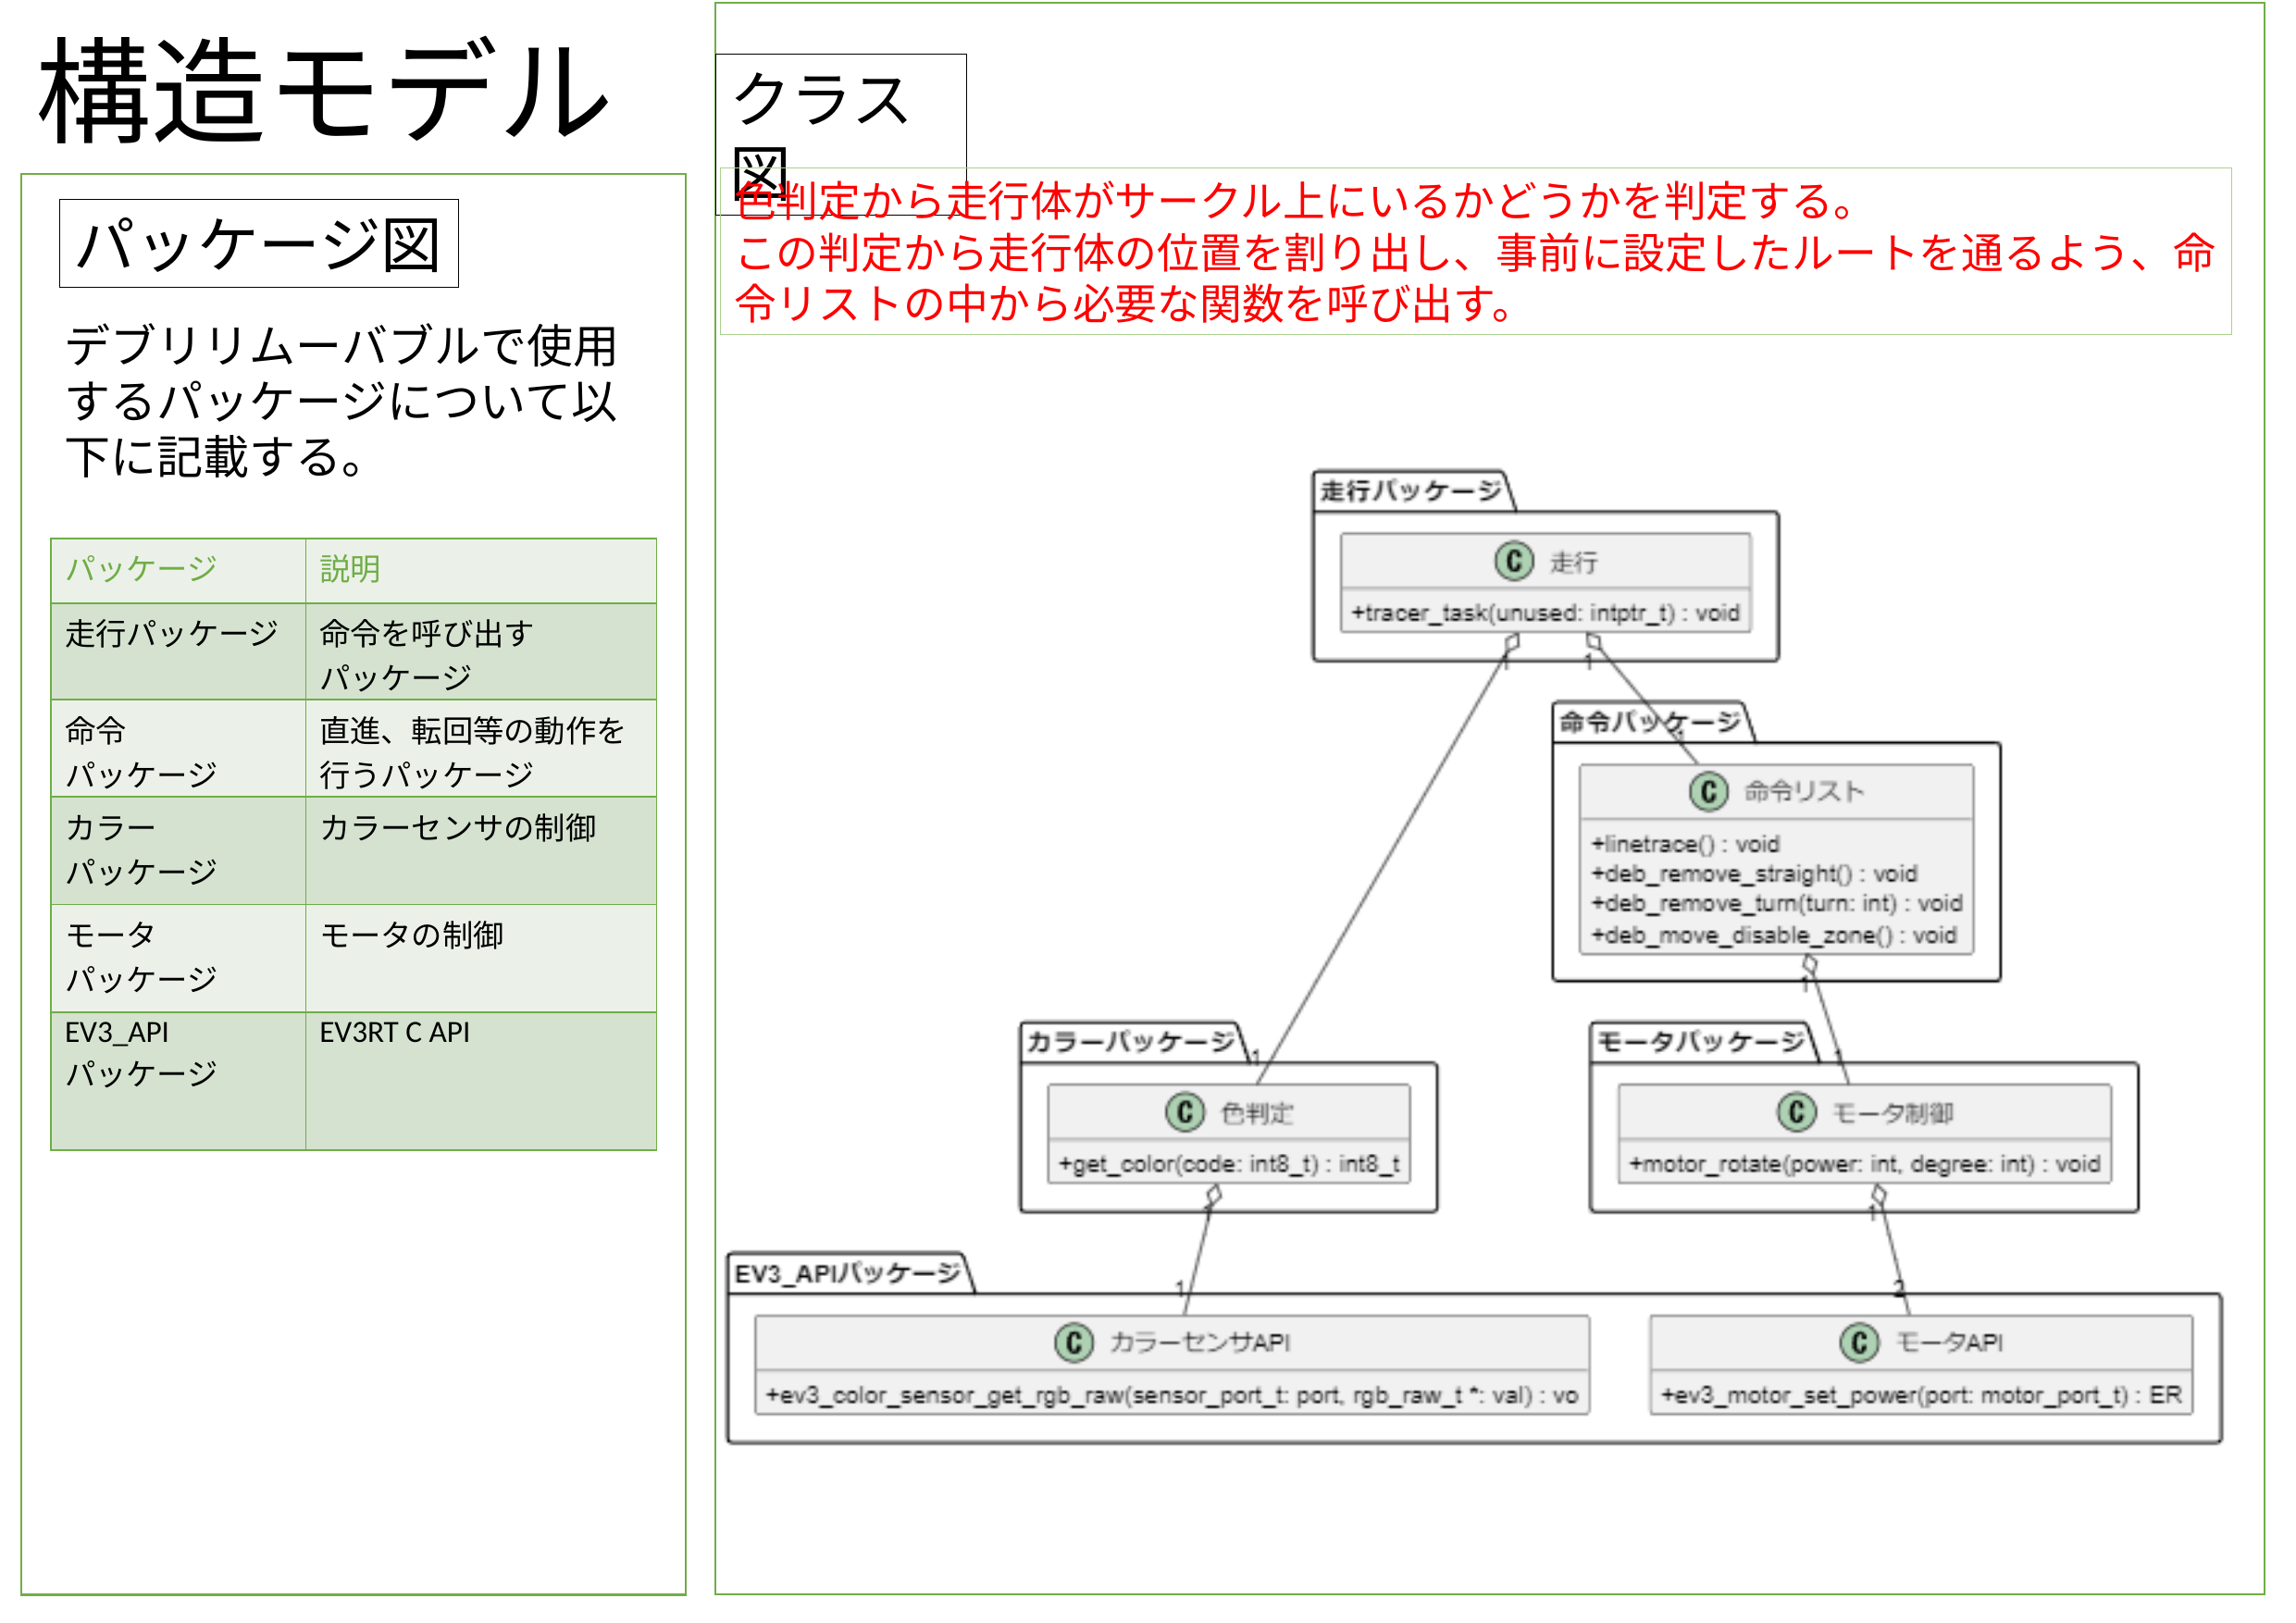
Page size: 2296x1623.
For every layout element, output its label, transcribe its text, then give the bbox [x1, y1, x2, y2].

table_cell モータの制御 [306, 905, 656, 1011]
table_header パッケージ [52, 539, 305, 602]
table_cell EV3RT C API [306, 1013, 656, 1149]
table_cell 命令を呼び出す パッケージ [306, 604, 656, 699]
table_cell EV3_API パッケージ [52, 1013, 305, 1149]
table_header 説明 [306, 539, 656, 602]
table_cell モータ パッケージ [52, 905, 305, 1011]
text_box 構造モデル [21, 28, 656, 178]
table_cell カラーセンサの制御 [306, 798, 656, 904]
table_cell 命令 パッケージ [52, 700, 305, 796]
table_cell カラー パッケージ [52, 798, 305, 904]
text_box [20, 173, 687, 1596]
table_cell 走行パッケージ [52, 604, 305, 699]
table_cell 直進、転回等の動作を行うパッケージ [306, 700, 656, 796]
text_box 色判定から走行体がサークル上にいるかどうかを判定する。 この判定から走行体の位置を割り出し、事前に設定したルートを通るよう、命令リストの中から必要な関数を呼び出す。 [720, 167, 2232, 335]
picture [718, 462, 2234, 1456]
text_box パッケージ図 [59, 199, 459, 288]
text_box クラス図 [715, 54, 967, 216]
text_box [714, 2, 2265, 1595]
text_box デブリリムーバブルで使用するパッケージについて以下に記載する。 [51, 309, 656, 490]
